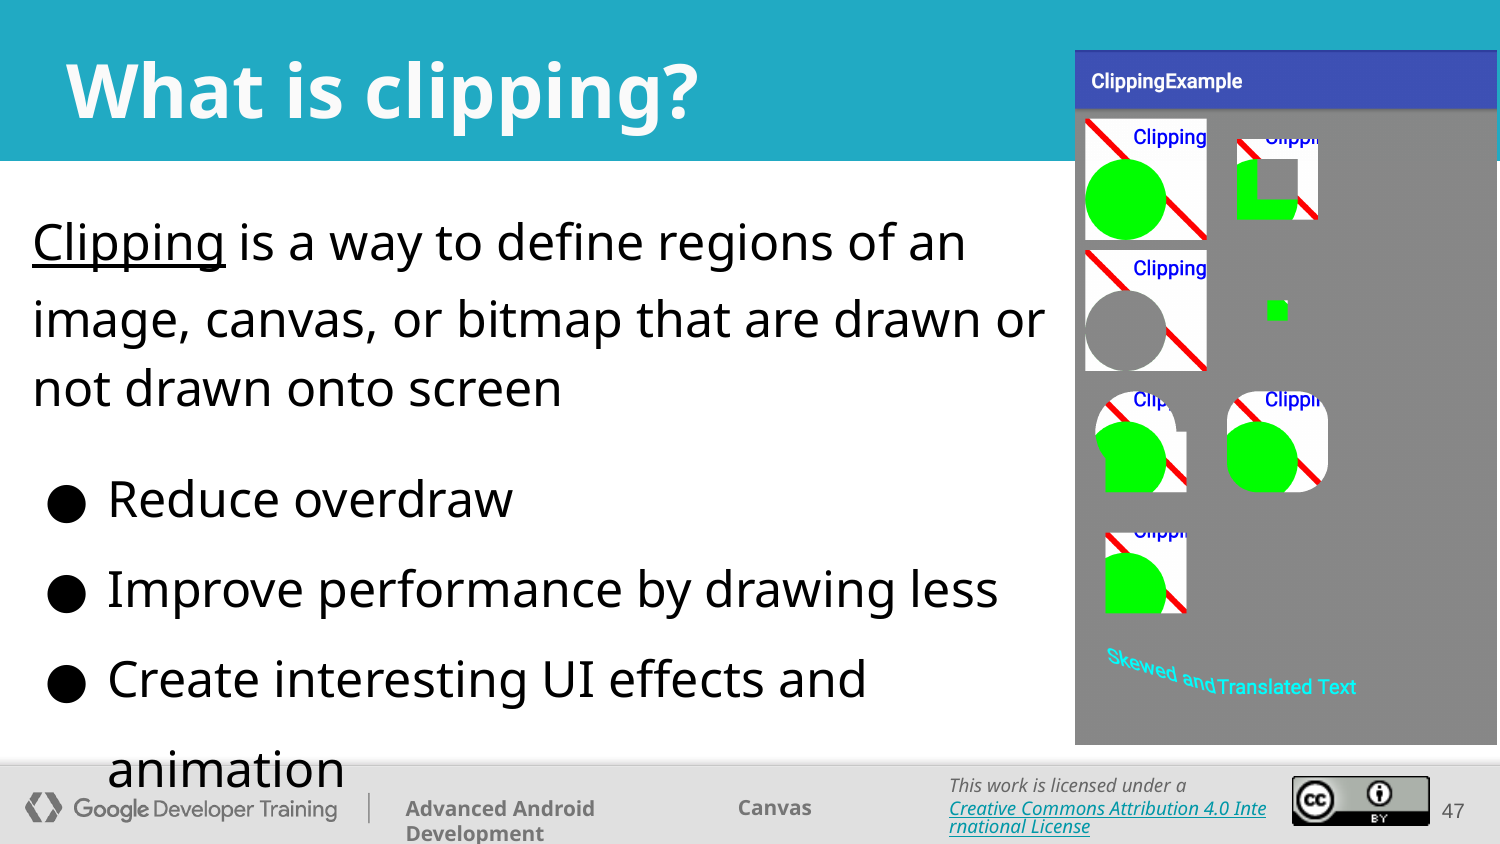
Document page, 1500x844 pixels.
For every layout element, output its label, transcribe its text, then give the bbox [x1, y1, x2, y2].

picture [0, 50, 1500, 844]
title What is clipping? [51, 28, 1449, 122]
list Clipping is a way to define regions of an image, canvas, or bitmap that are drawn or not drawn onto screen Reduce overdraw Improve performance by drawing less Create interesting UI effects and animation [17, 185, 1070, 720]
slide_number ‹#› [1389, 777, 1480, 842]
